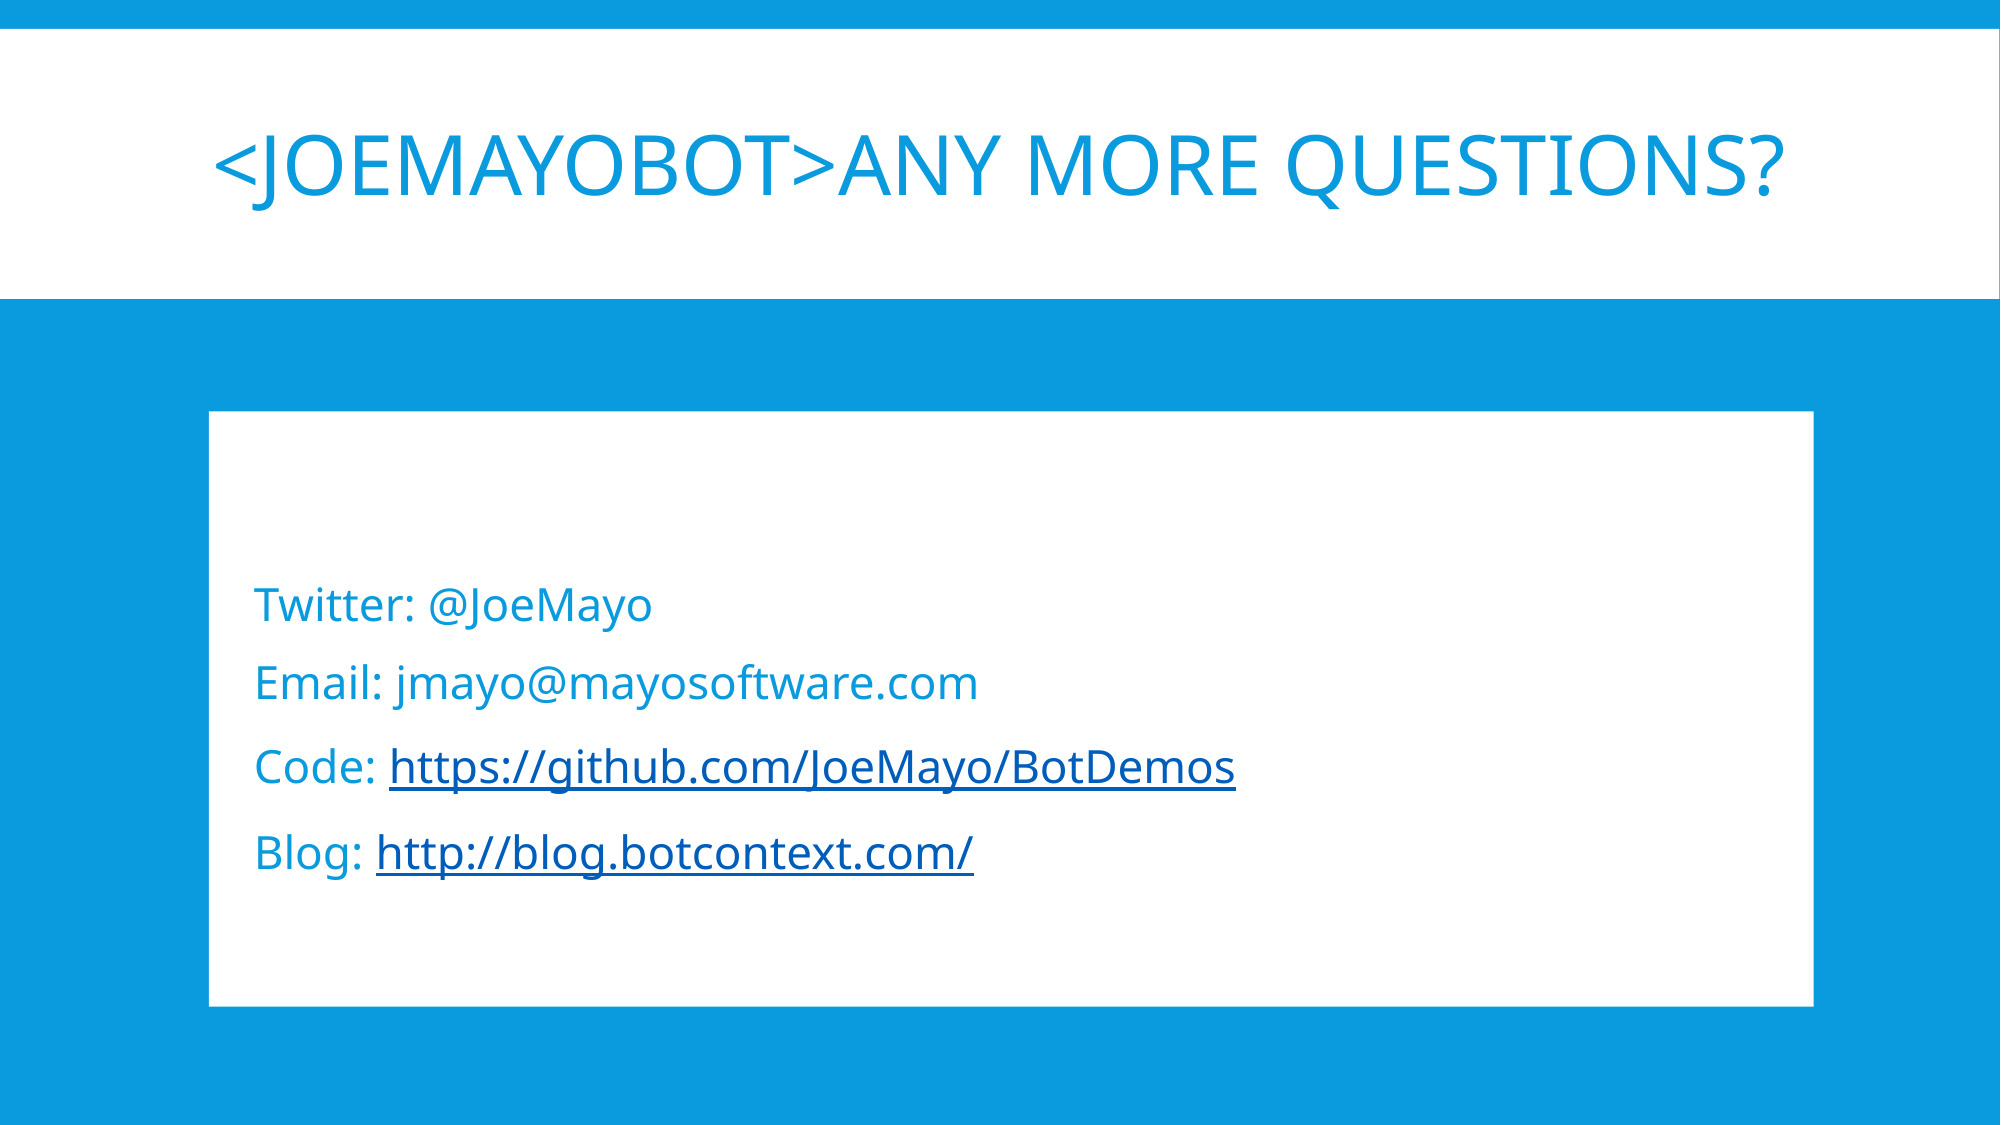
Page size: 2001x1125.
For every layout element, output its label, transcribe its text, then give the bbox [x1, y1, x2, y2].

title <JoeMayoBot>any more Questions? [197, 46, 1803, 295]
list Twitter: @JoeMayo Email: jmayo@mayosoftware.com Code: https://github.com/JoeMayo/BotDemos Blog: http://blog.botcontext.com/ [208, 411, 1814, 1007]
